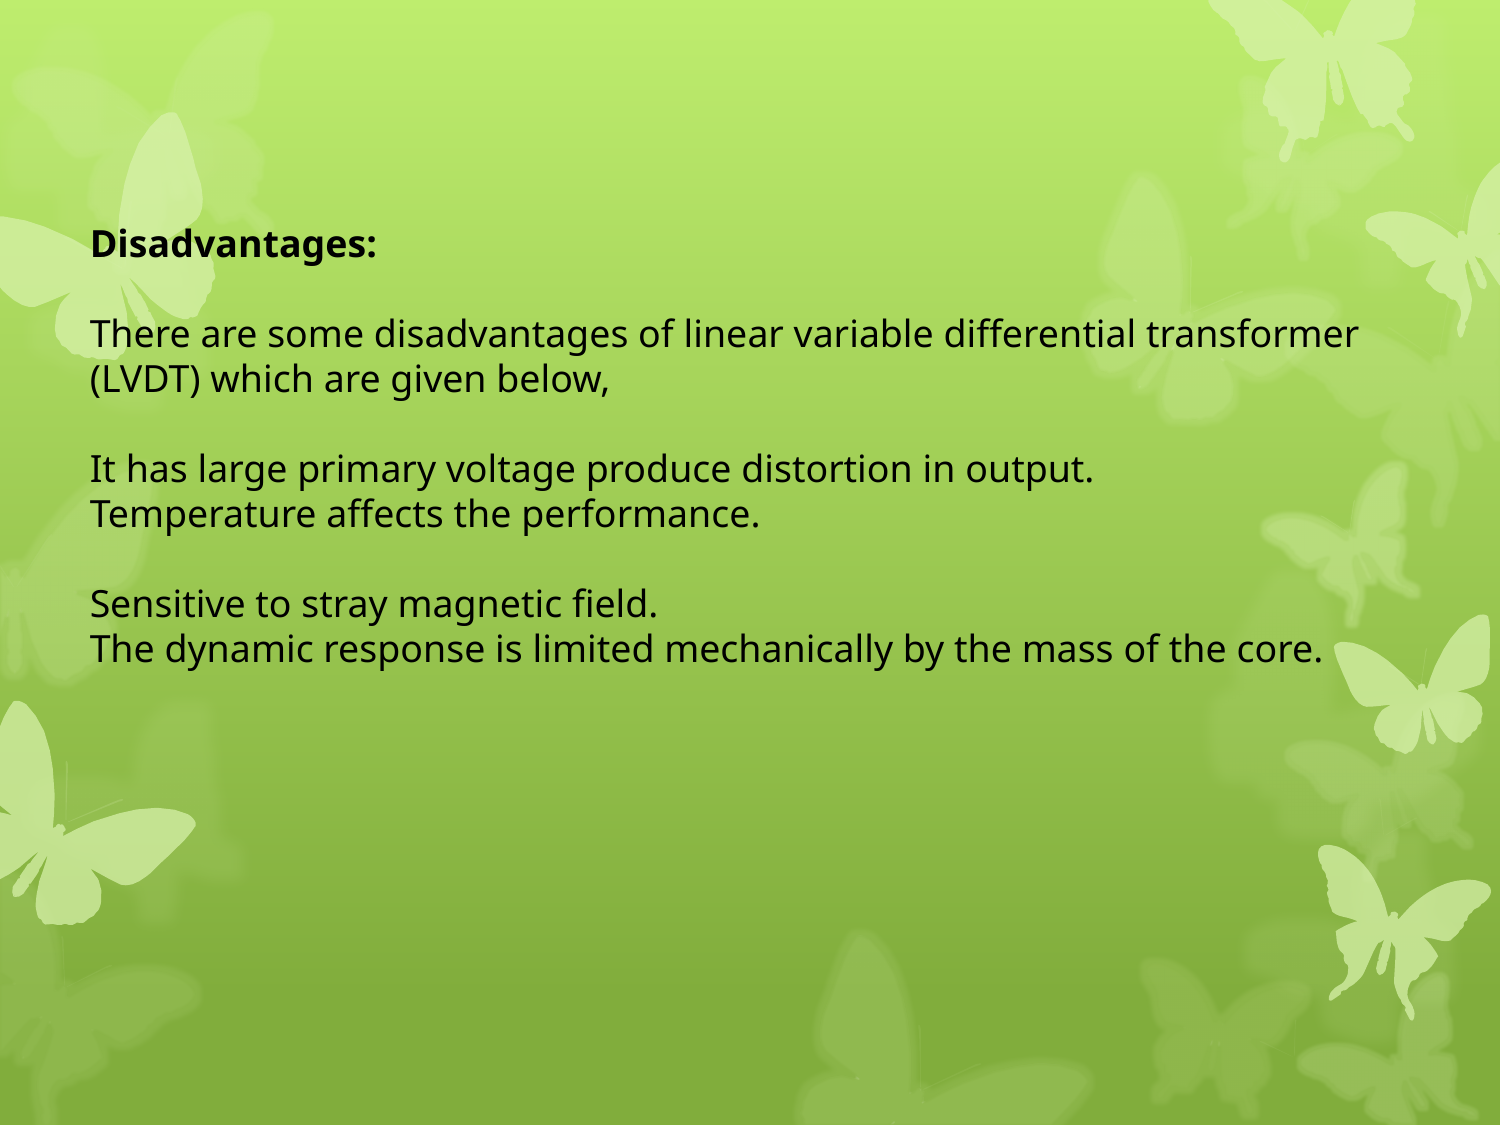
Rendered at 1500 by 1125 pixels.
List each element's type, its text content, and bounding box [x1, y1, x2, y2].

text_box Disadvantages: There are some disadvantages of linear variable differential transformer (LVDT) which are given below, It has large primary voltage produce distortion in output. Temperature affects the performance. Sensitive to stray magnetic field. The dynamic response is limited mechanically by the mass of the core. [75, 212, 1475, 678]
